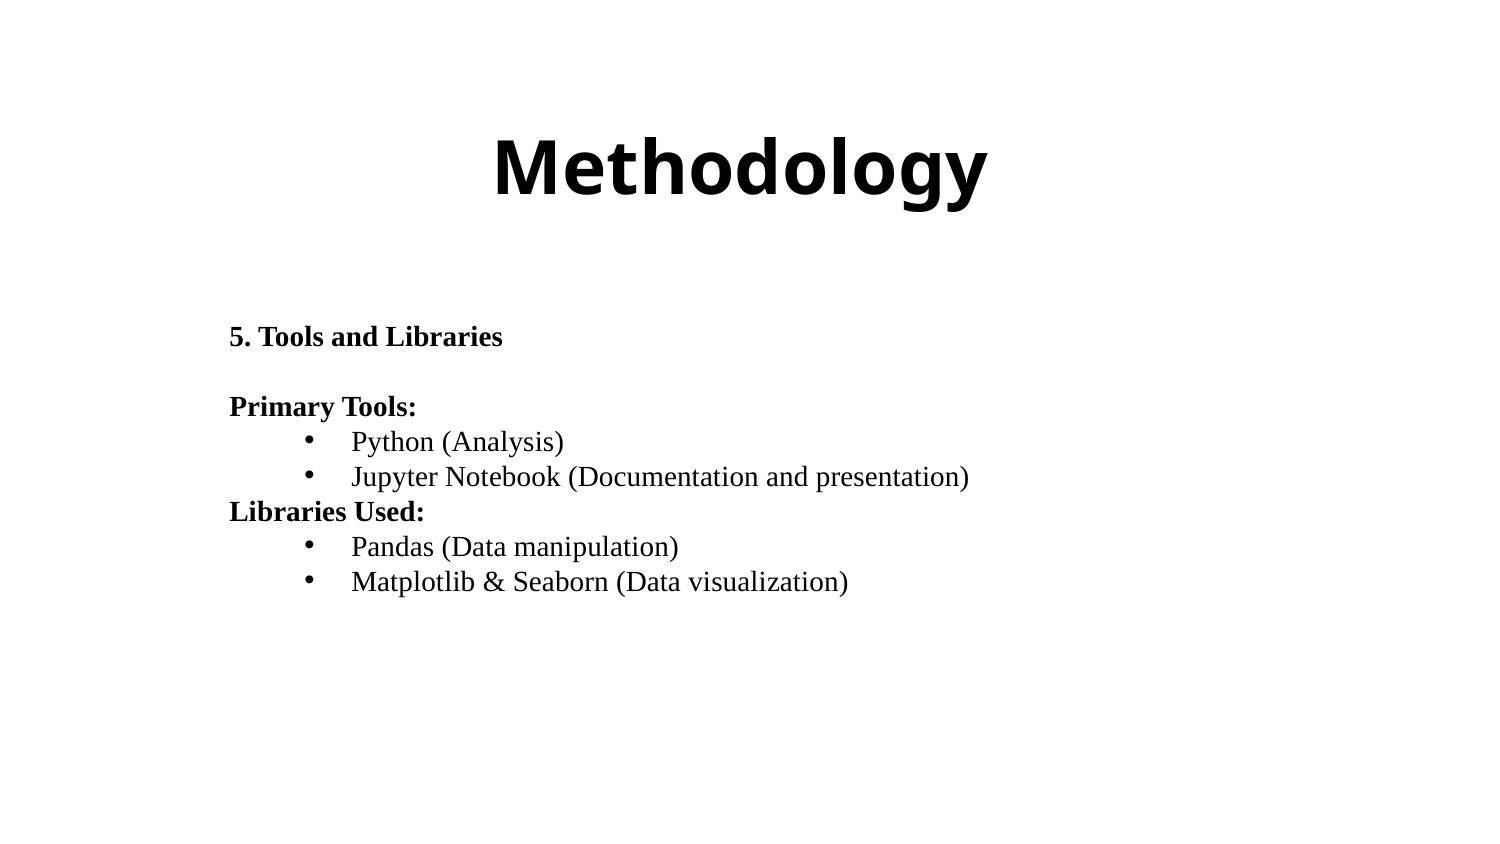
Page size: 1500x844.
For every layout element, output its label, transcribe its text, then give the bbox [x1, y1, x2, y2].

title Methodology [51, 95, 1449, 234]
text_box 5. Tools and Libraries Primary Tools: Python (Analysis) Jupyter Notebook (Documentation and presentation) Libraries Used: Pandas (Data manipulation) Matplotlib & Seaborn (Data visualization) [214, 309, 1092, 605]
